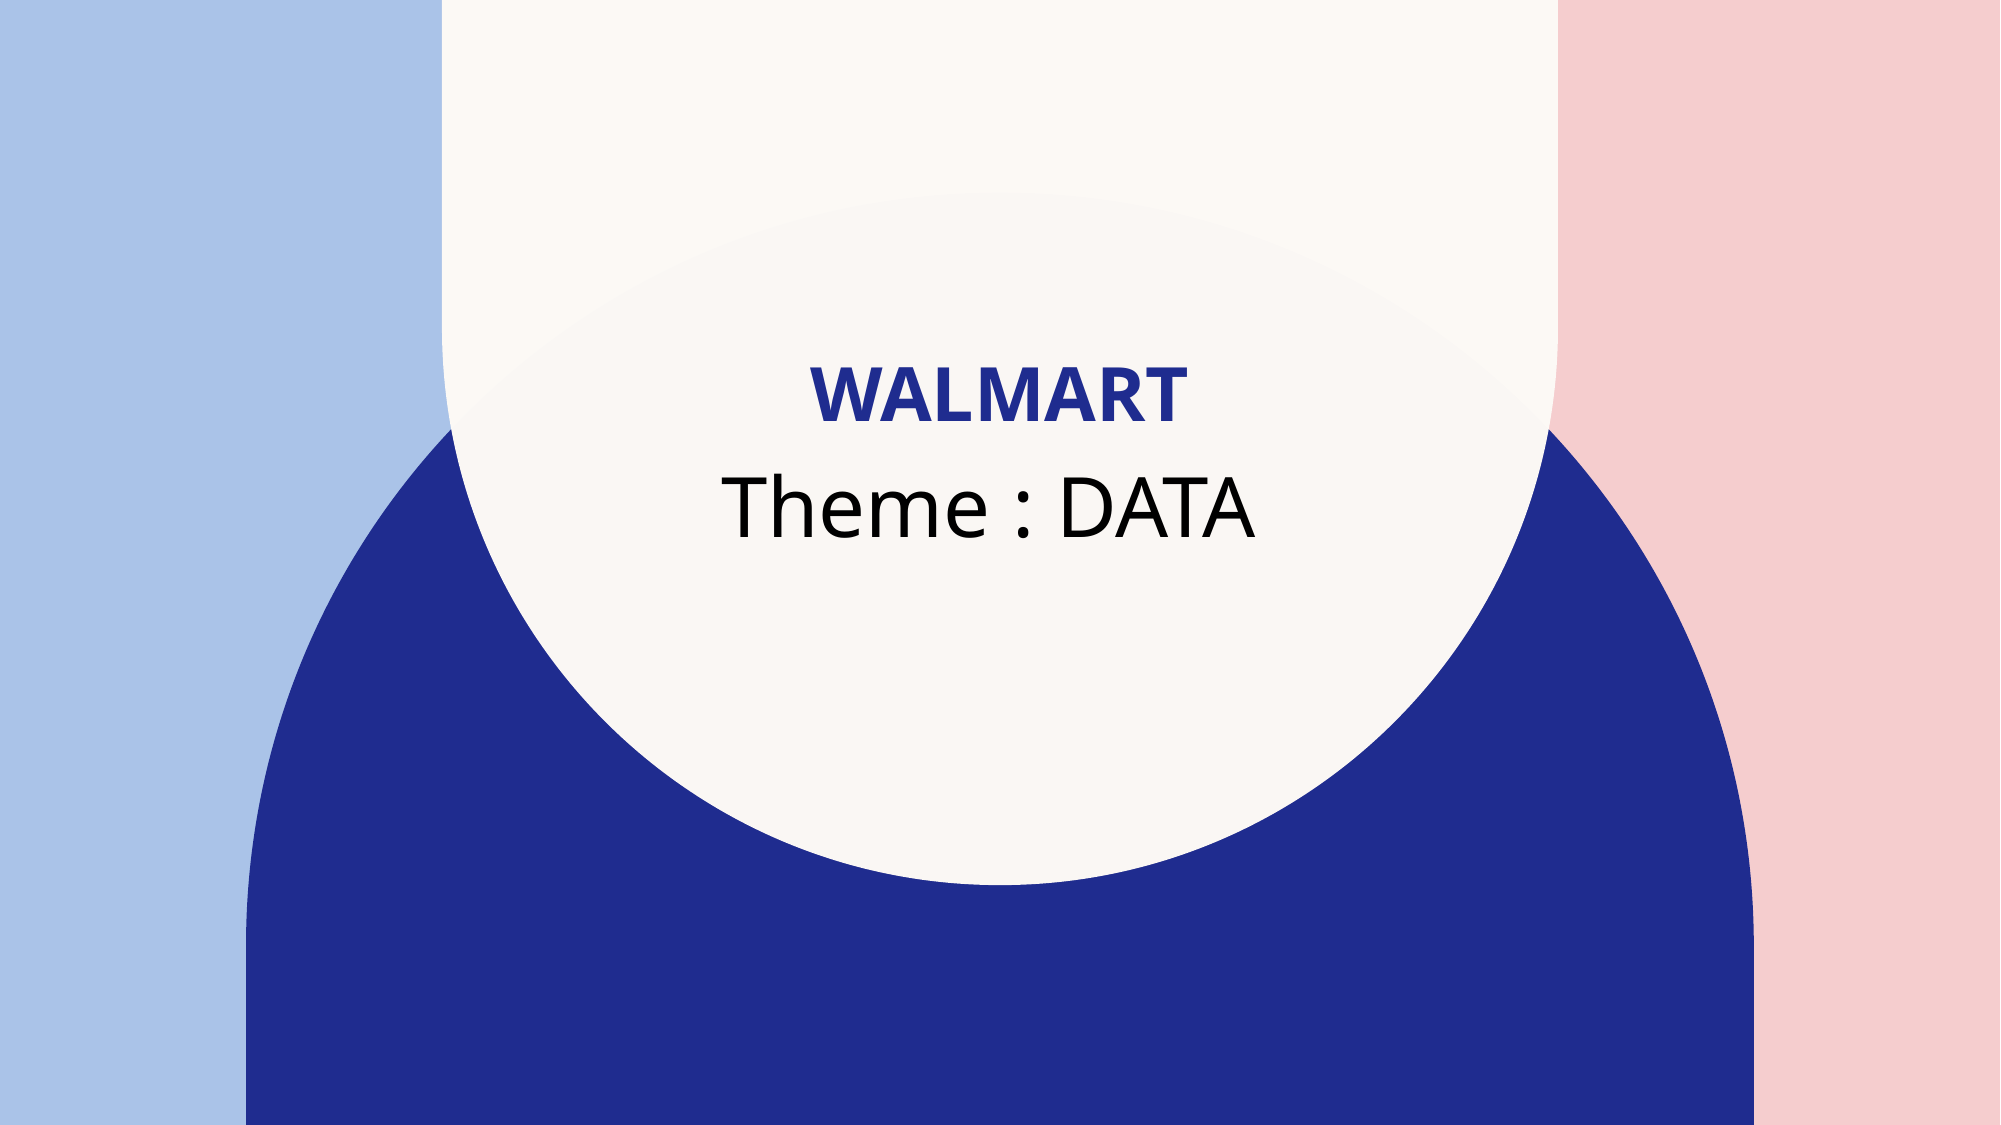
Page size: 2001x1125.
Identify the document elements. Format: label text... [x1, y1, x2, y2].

title WALMART [475, 167, 1525, 797]
text_box Theme : DATA [706, 446, 1597, 562]
